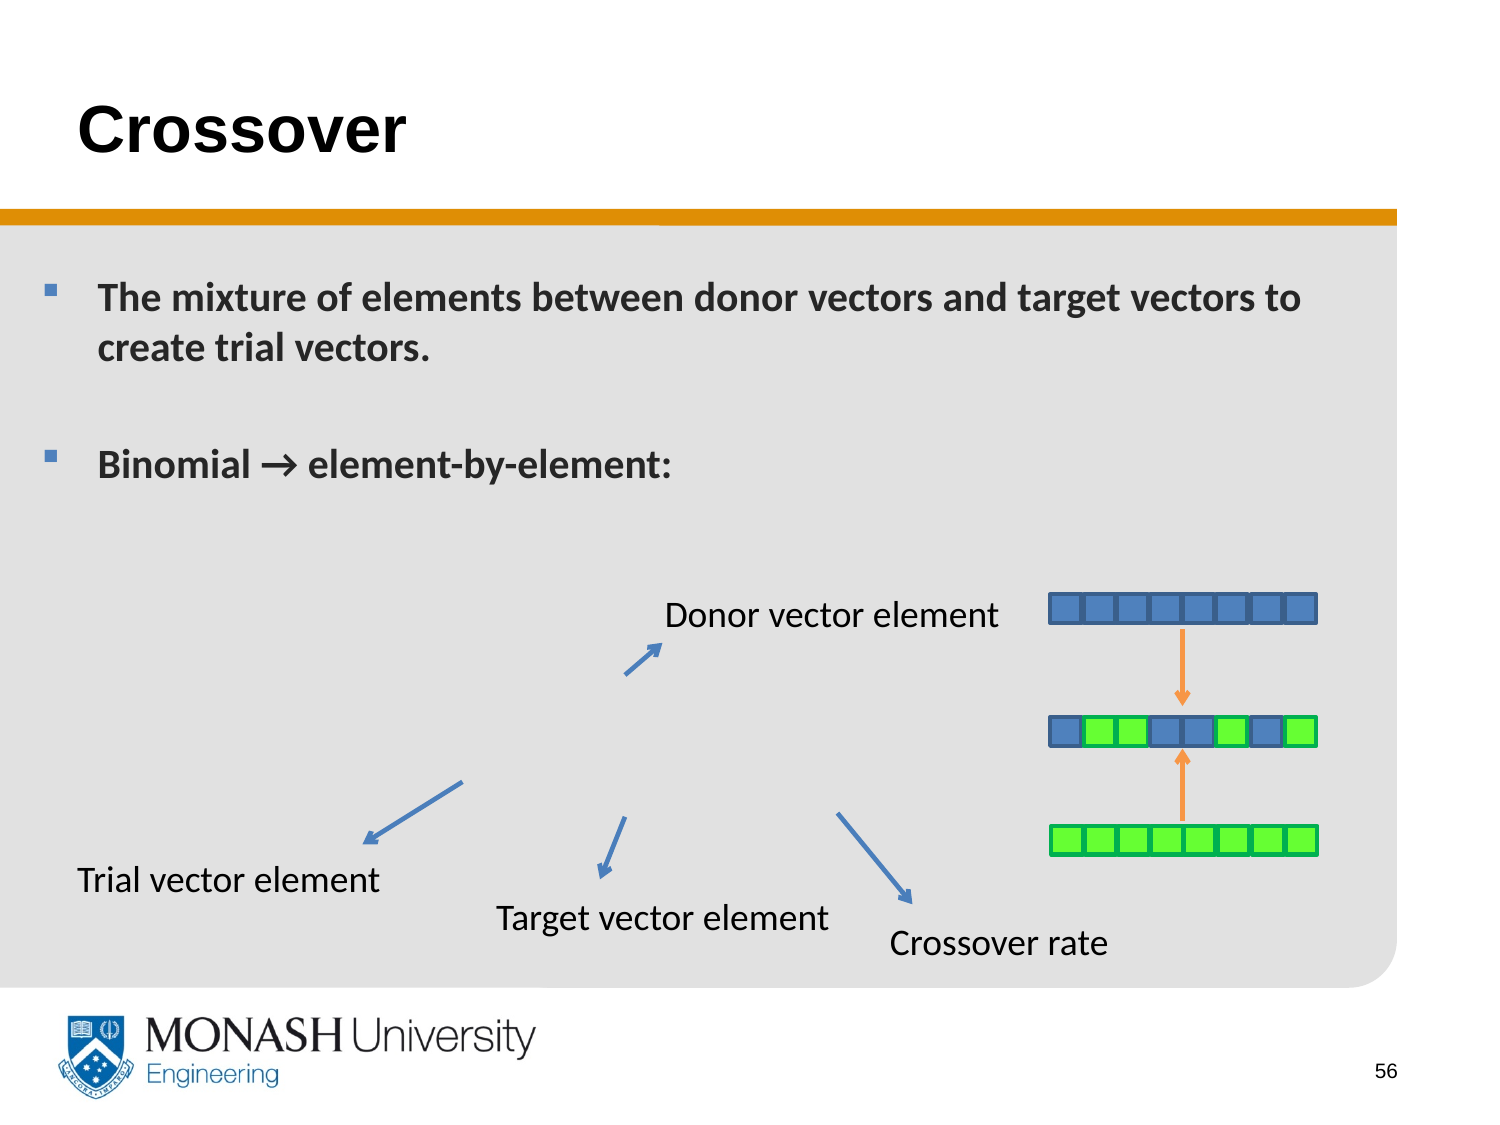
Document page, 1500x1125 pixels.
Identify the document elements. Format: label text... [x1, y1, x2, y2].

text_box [1049, 717, 1317, 747]
picture [52, 1006, 541, 1106]
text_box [1049, 594, 1317, 624]
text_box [1051, 825, 1318, 855]
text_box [837, 812, 1255, 972]
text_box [480, 816, 833, 947]
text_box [624, 581, 1026, 676]
title Crossover [62, 24, 1413, 228]
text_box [62, 781, 463, 909]
